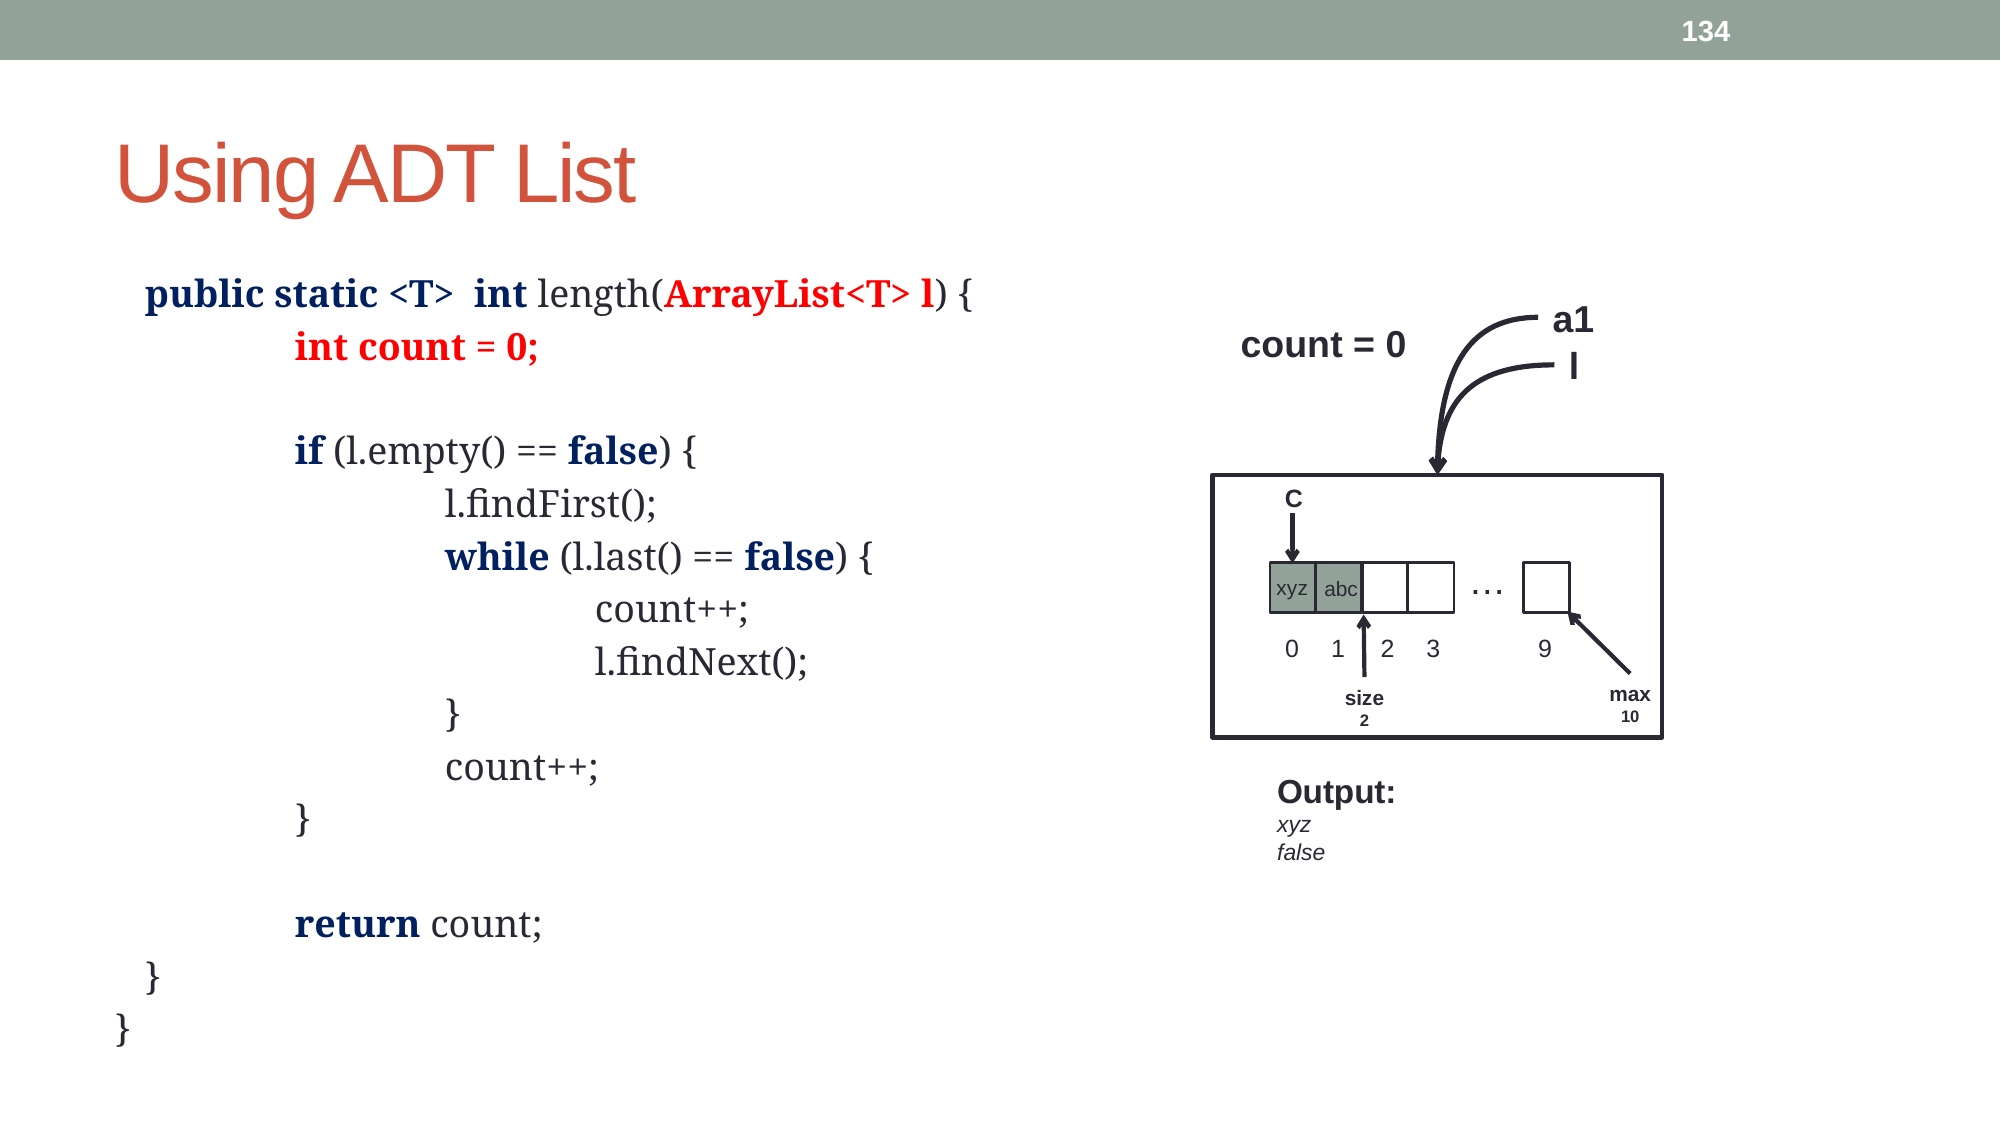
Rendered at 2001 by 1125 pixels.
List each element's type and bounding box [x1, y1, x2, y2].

slide_number [1666, 3, 1900, 57]
text_box [1225, 312, 1422, 373]
list [99, 262, 1900, 1063]
title [99, 87, 1900, 250]
text_box [1262, 762, 1575, 873]
text_box [1210, 287, 1666, 740]
